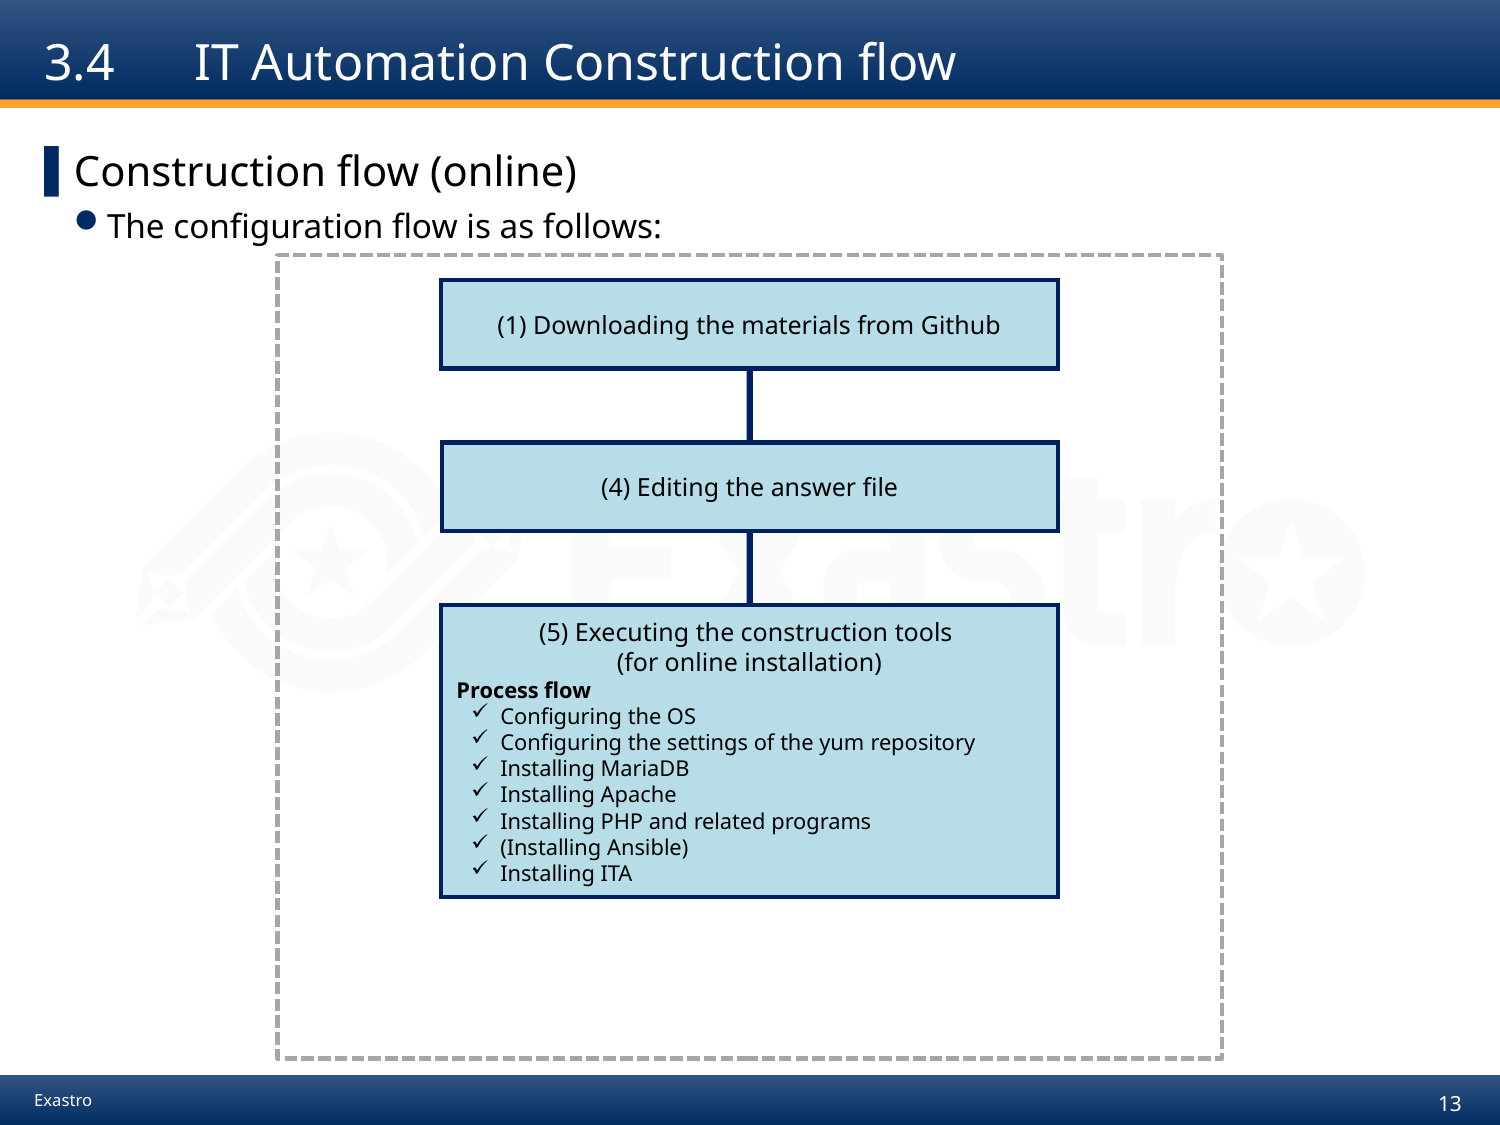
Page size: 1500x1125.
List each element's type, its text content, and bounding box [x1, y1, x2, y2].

title 3.4 IT Automation Construction flow [29, 18, 495, 96]
list Construction flow (online) The configuration flow is as follows: [29, 137, 1471, 1059]
text_box (1) Downloading the materials from Github [441, 280, 1058, 369]
title 3.4 IT Automation Construction flow [527, 18, 1471, 96]
text_box [275, 253, 1224, 1061]
text_box (5) Executing the construction tools (for online installation) Process flow Configuring the OS Configuring the settings of the yum repository Installing MariaDB Installing Apache Installing PHP and related programs (Installing Ansible) Installing ITA [441, 604, 1058, 898]
text_box (4) Editing the answer file [754, 442, 1059, 531]
text_box (4) Editing the answer file [441, 442, 744, 531]
picture [0, 0, 1500, 1125]
text_box [495, 0, 527, 110]
